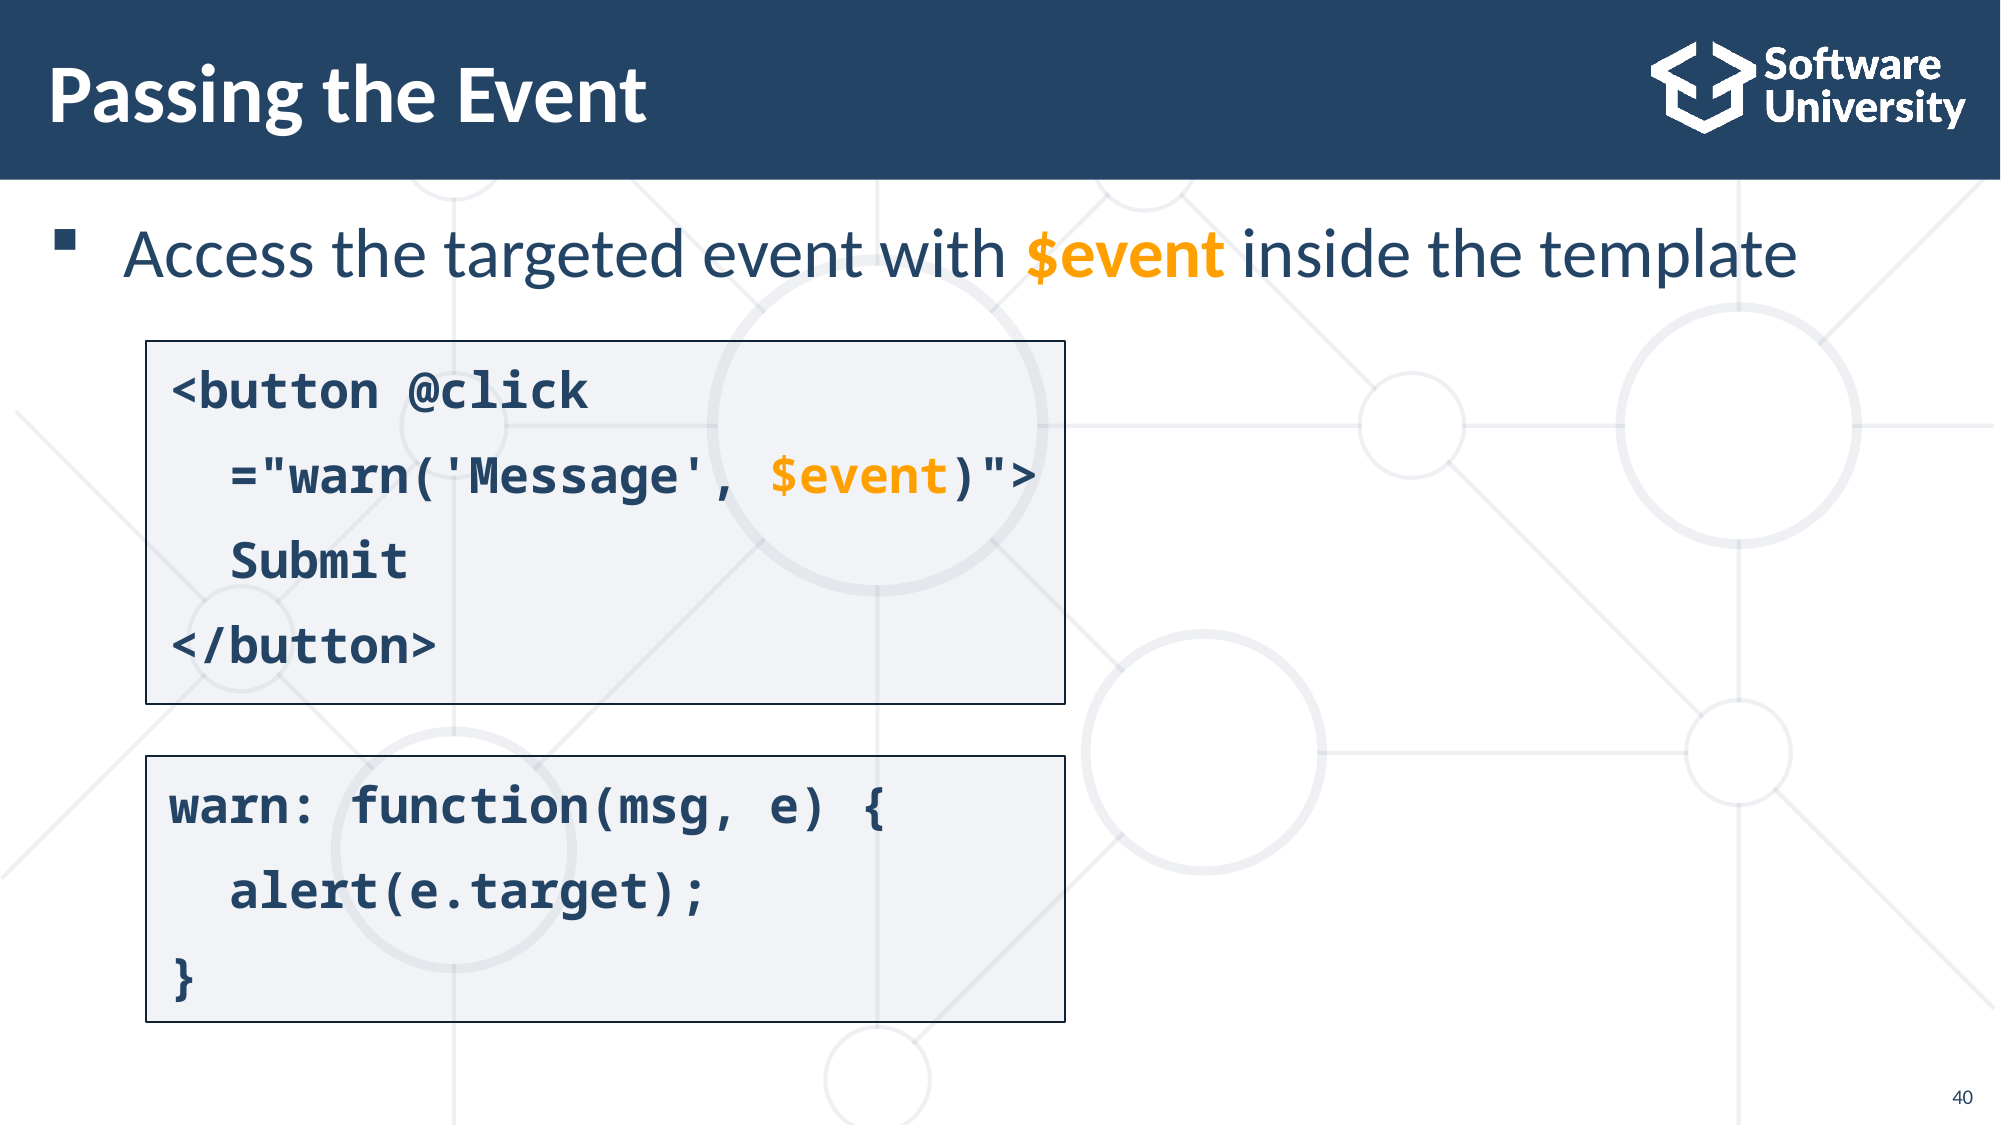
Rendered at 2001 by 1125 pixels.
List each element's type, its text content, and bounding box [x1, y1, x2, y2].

list Access the targeted event with $event inside the template [31, 196, 1969, 1109]
text_box 40 [1927, 1067, 1989, 1117]
title Passing the Event [31, 16, 1625, 162]
picture [1651, 41, 1966, 134]
text_box warn: function(msg, e) { alert(e.target); } [145, 756, 1065, 1022]
